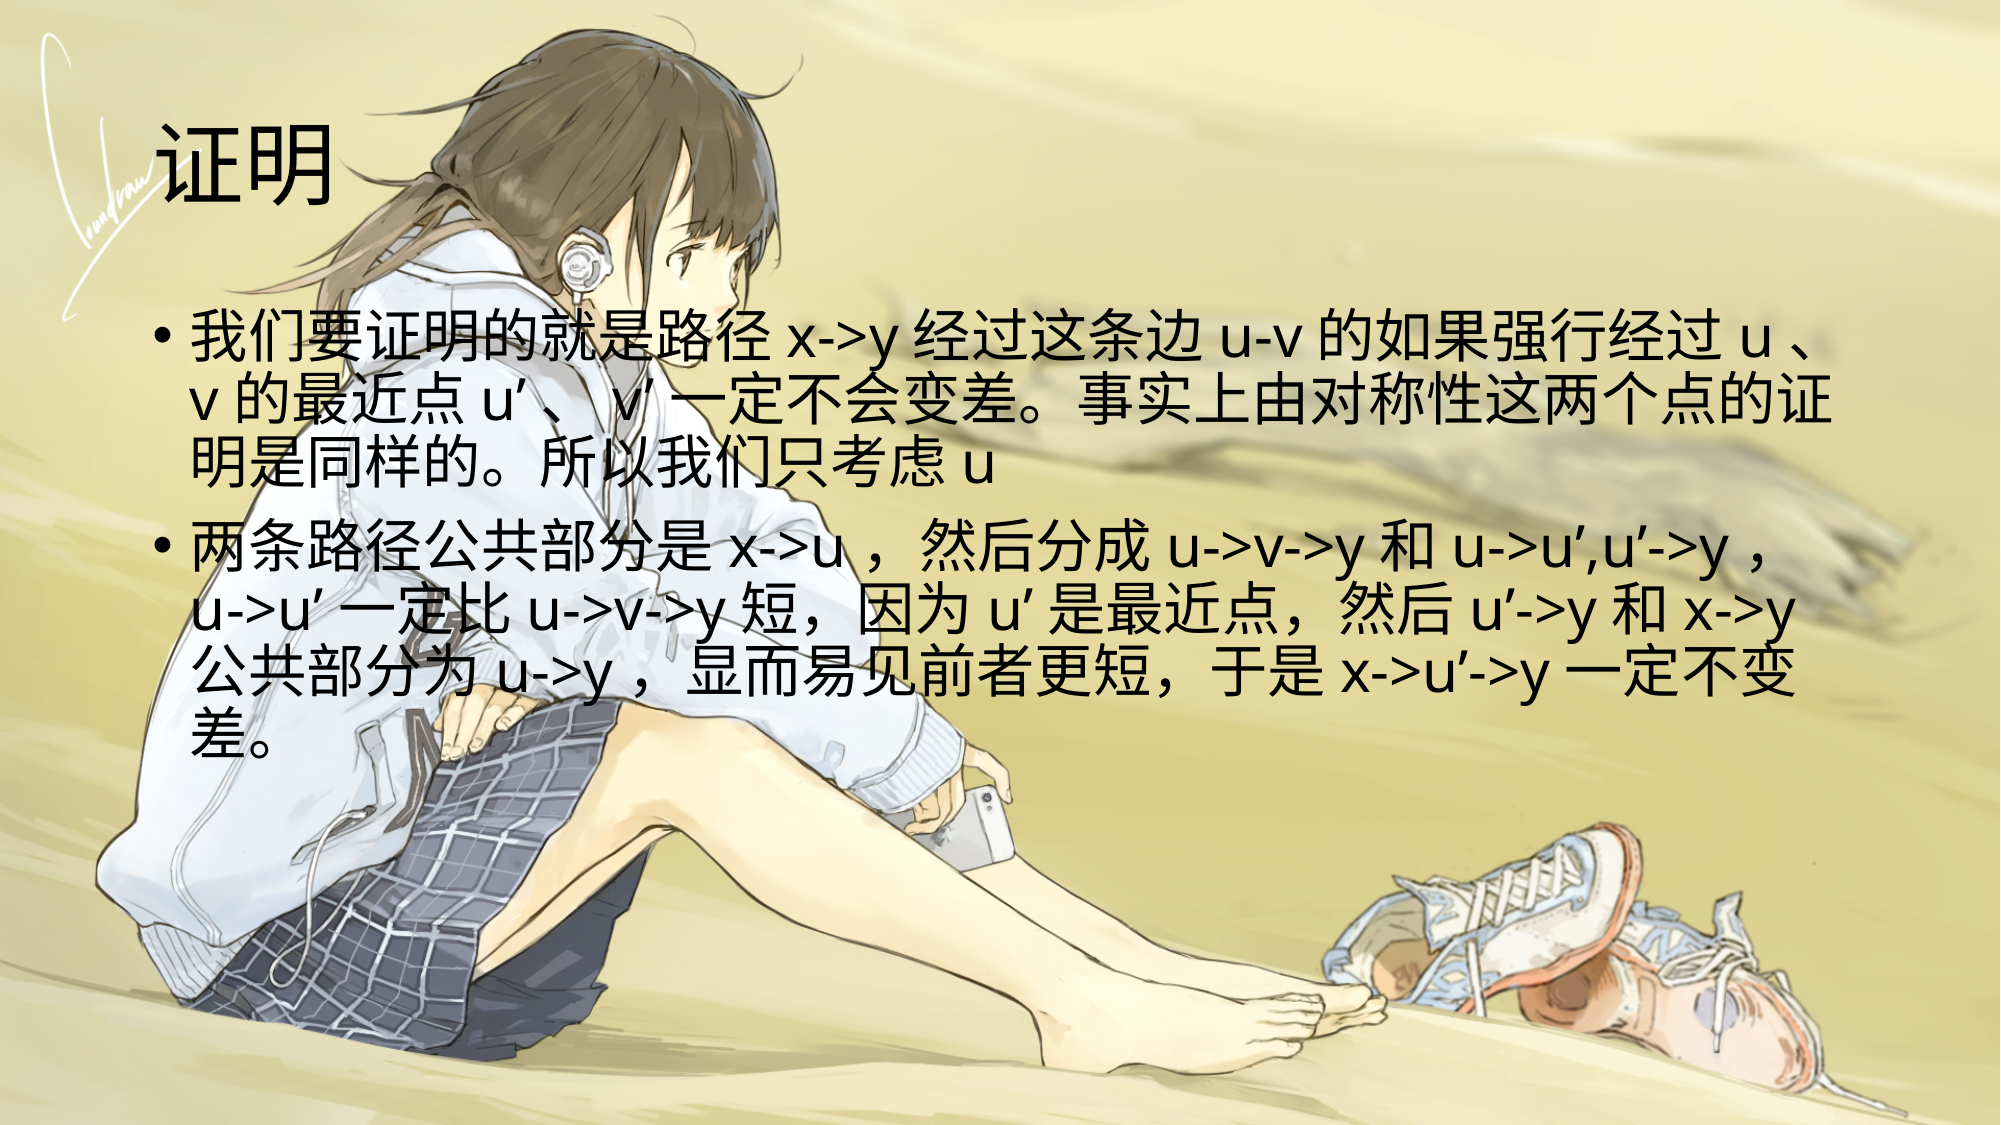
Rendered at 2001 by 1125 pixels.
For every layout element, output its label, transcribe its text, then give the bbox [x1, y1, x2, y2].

picture [0, 0, 2001, 1125]
list 我们要证明的就是路径x->y经过这条边u-v的如果强行经过u、v的最近点u’、v’一定不会变差。事实上由对称性这两个点的证明是同样的。所以我们只考虑u 两条路径公共部分是x->u，然后分成u->v->y和u->u’,u’->y，u->u’一定比u->v->y短，因为u’是最近点，然后u’->y和x->y公共部分为u->y，显而易见前者更短，于是x->u’->y一定不变差。 [137, 299, 1863, 1014]
title 证明 [137, 59, 1863, 278]
